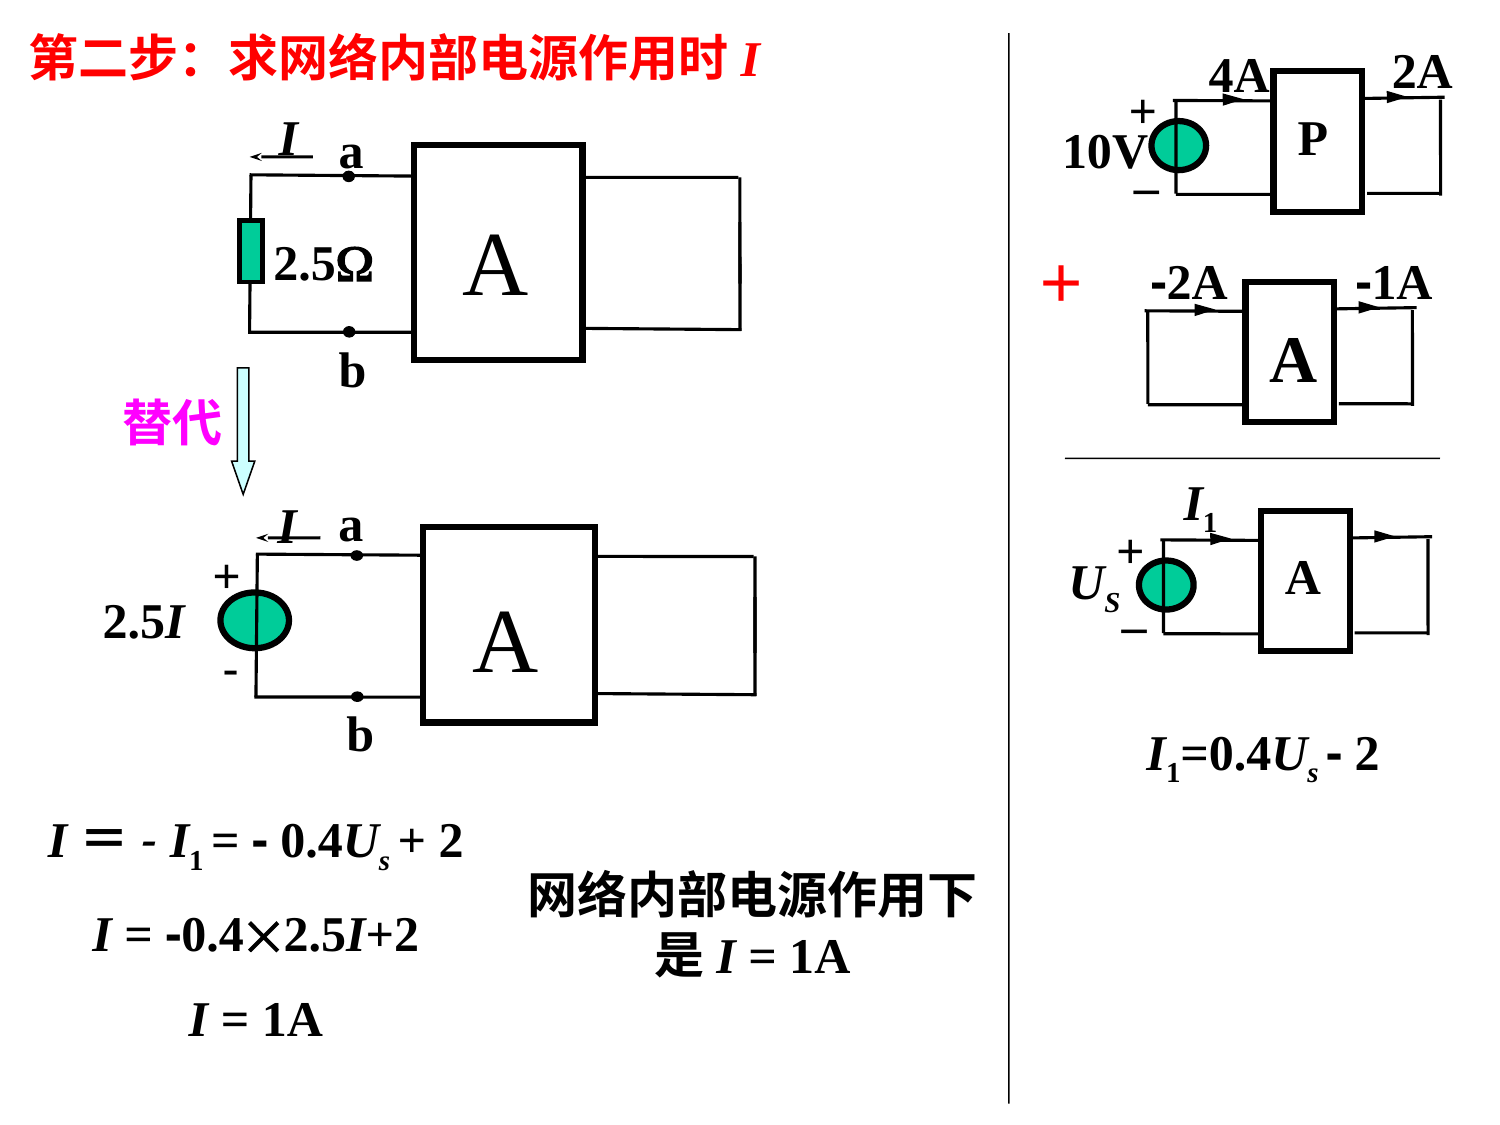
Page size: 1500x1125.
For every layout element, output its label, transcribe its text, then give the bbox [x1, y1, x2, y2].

text_box 网络内部电源作用下是I = 1A [504, 856, 1001, 992]
text_box 第二步：求网络内部电源作用时I [13, 19, 813, 94]
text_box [106, 367, 256, 482]
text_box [87, 484, 757, 767]
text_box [239, 97, 742, 402]
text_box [1008, 32, 1469, 1104]
text_box I＝- I1 = - 0.4Us + 2 I = -0.42.5I+2 I = 1A [33, 800, 479, 1054]
